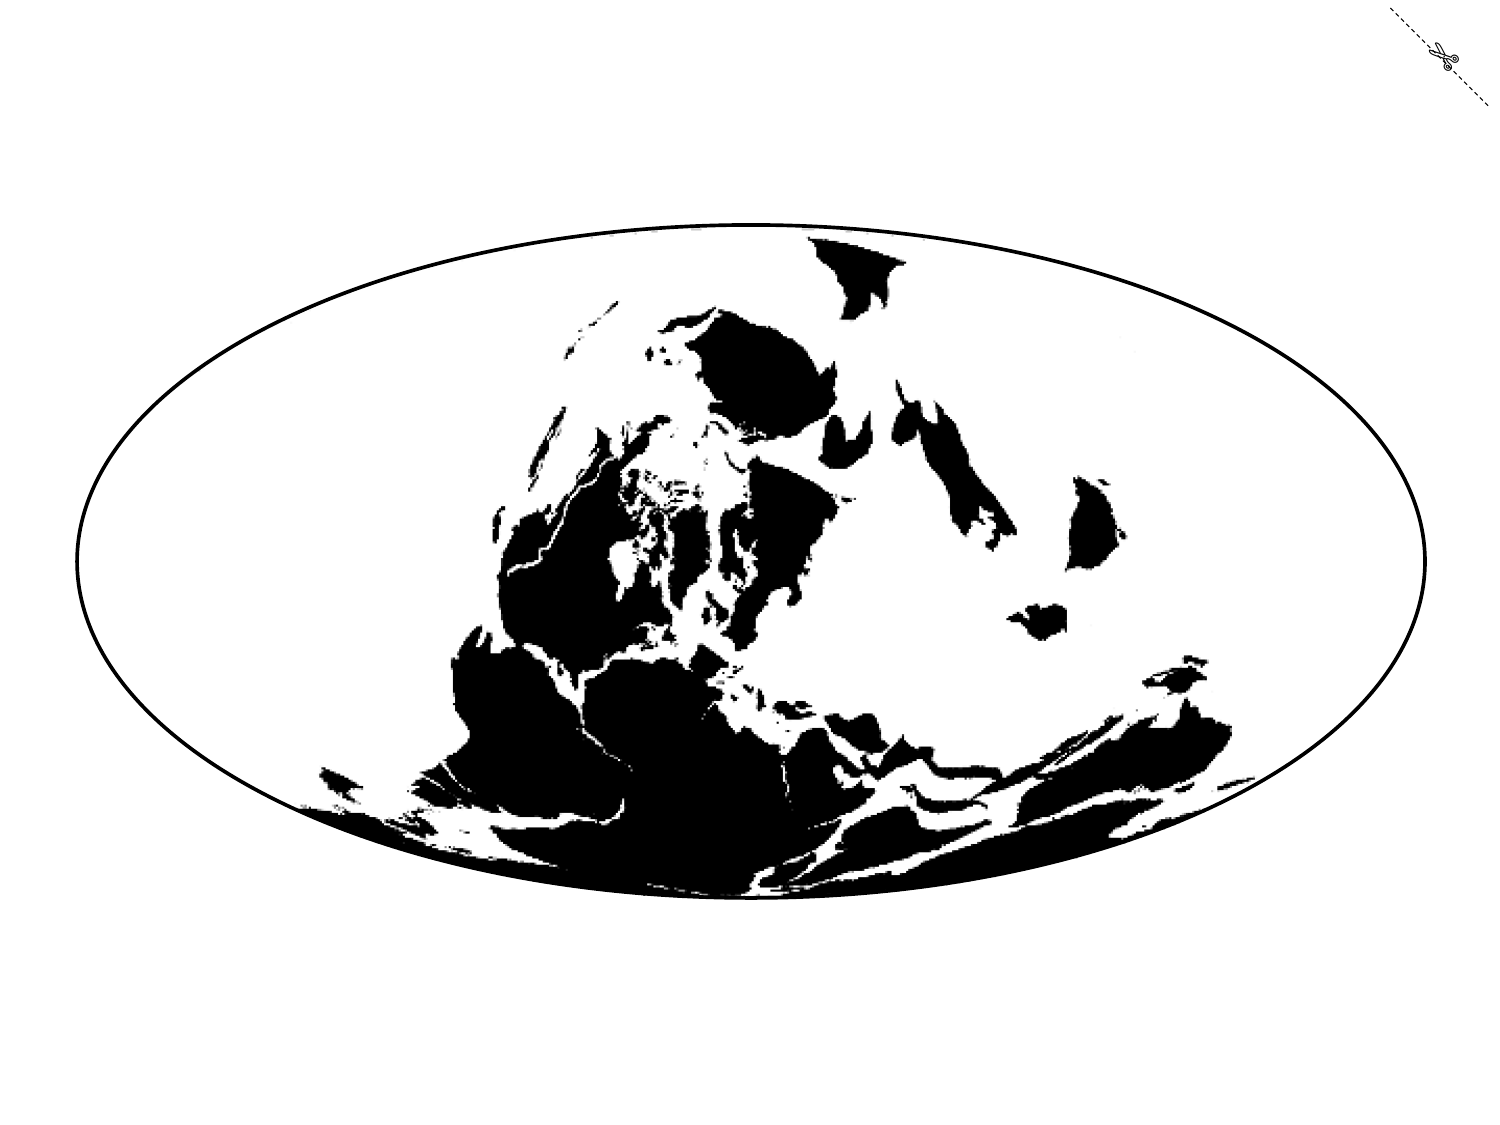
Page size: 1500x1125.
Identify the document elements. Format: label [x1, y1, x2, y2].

picture [29, 215, 1445, 958]
text_box [1390, 8, 1491, 108]
